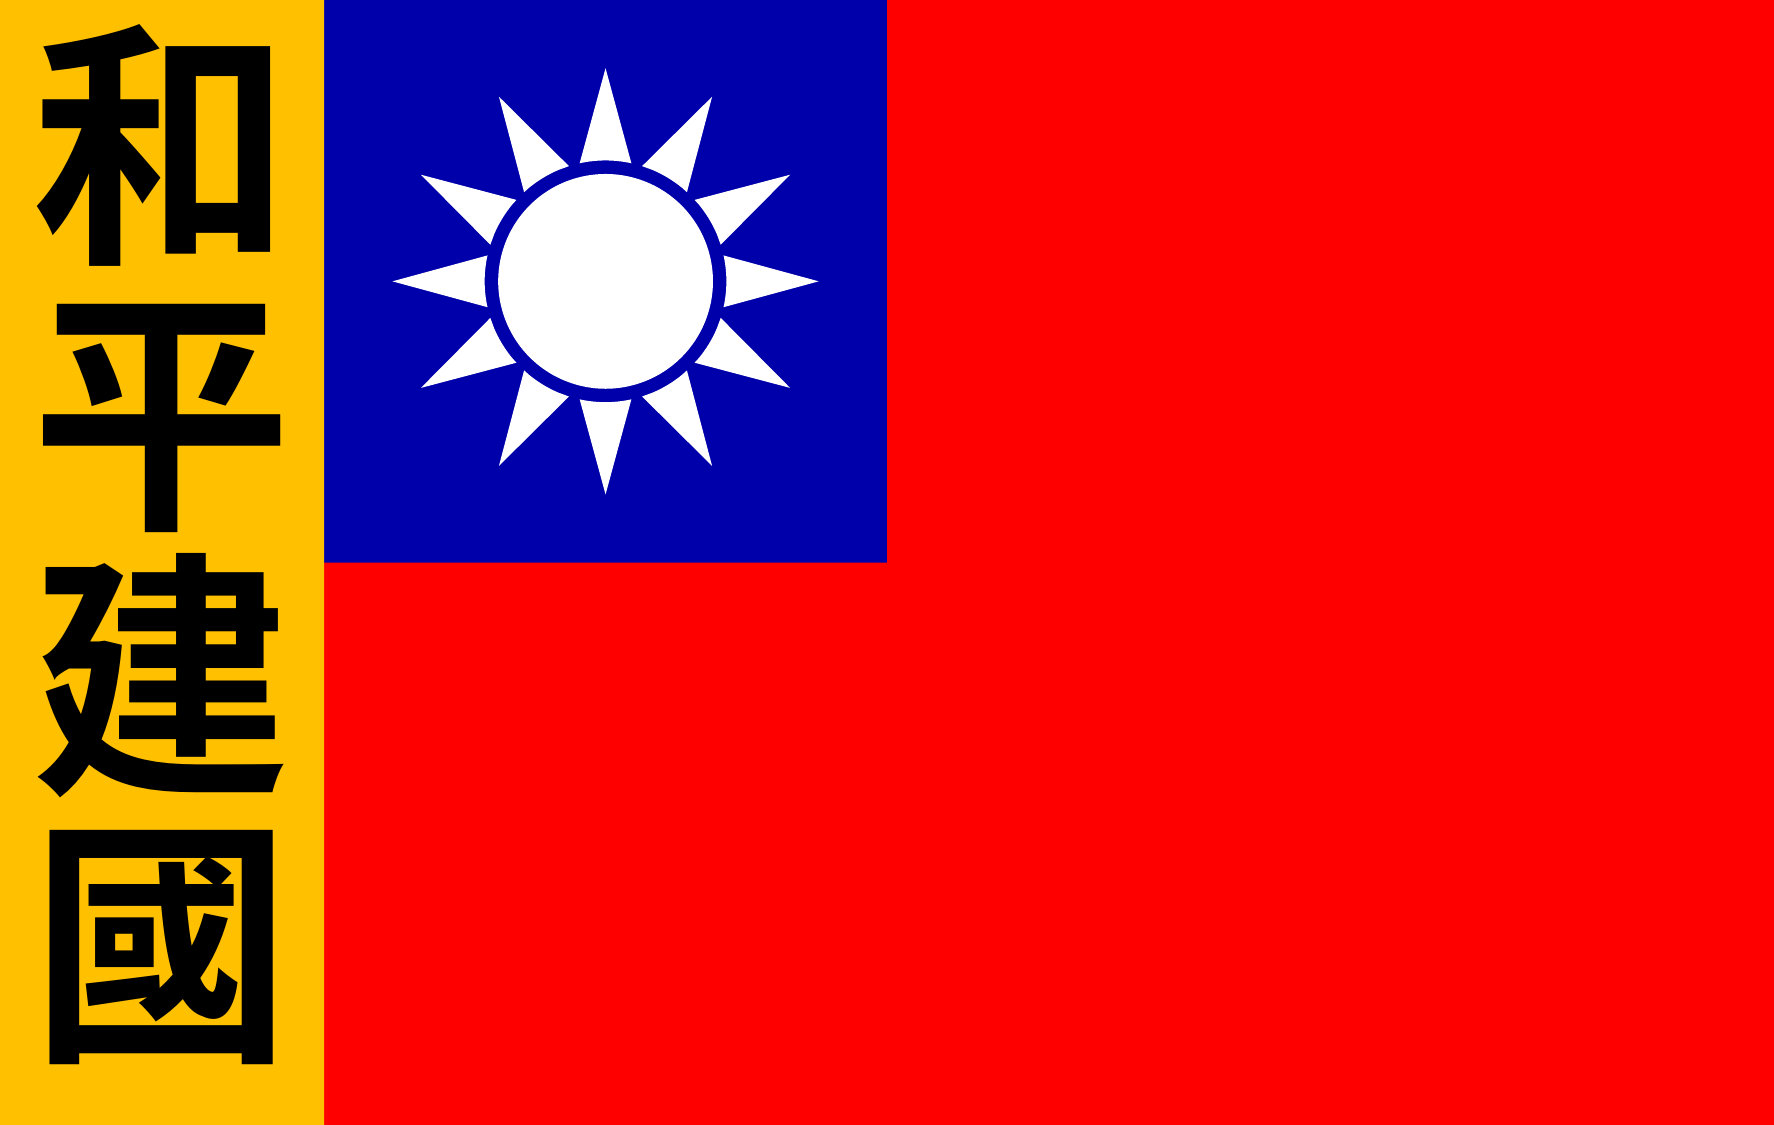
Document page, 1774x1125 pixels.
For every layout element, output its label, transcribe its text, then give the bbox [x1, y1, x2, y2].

text_box 和 平 建 國 [0, 0, 325, 1125]
text_box [325, 0, 888, 564]
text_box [392, 68, 819, 495]
text_box [325, 0, 1774, 1125]
